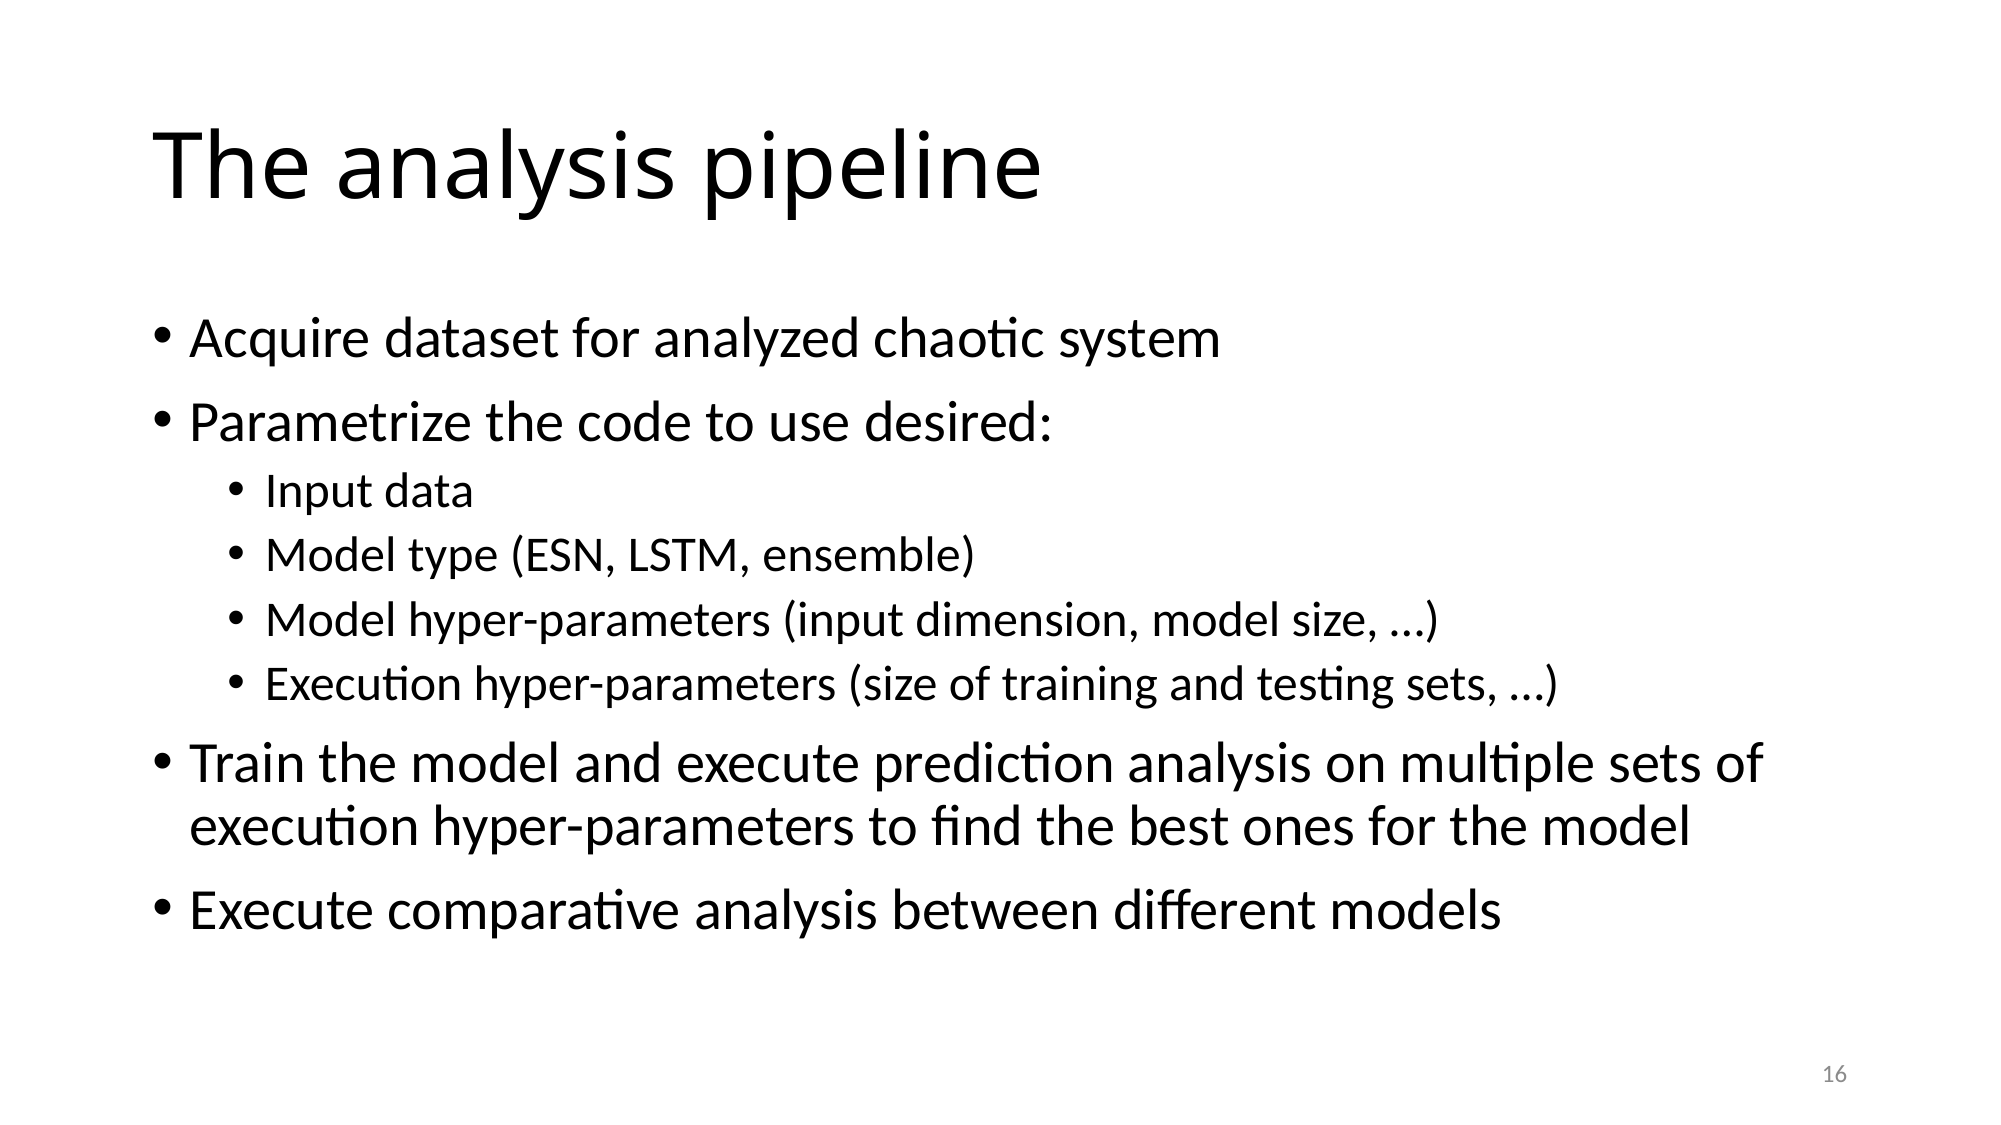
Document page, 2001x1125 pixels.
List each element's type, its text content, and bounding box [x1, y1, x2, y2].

slide_number 16 [1412, 1042, 1863, 1103]
list Acquire dataset for analyzed chaotic system Parametrize the code to use desired: Input data Model type (ESN, LSTM, ensemble) Model hyper-parameters (input dimension, model size, …) Execution hyper-parameters (size of training and testing sets, …) Train the model and execute prediction analysis on multiple sets of execution hyper-parameters to find the best ones for the model Execute comparative analysis between different models [137, 299, 1863, 1023]
title The analysis pipeline [137, 59, 1863, 278]
